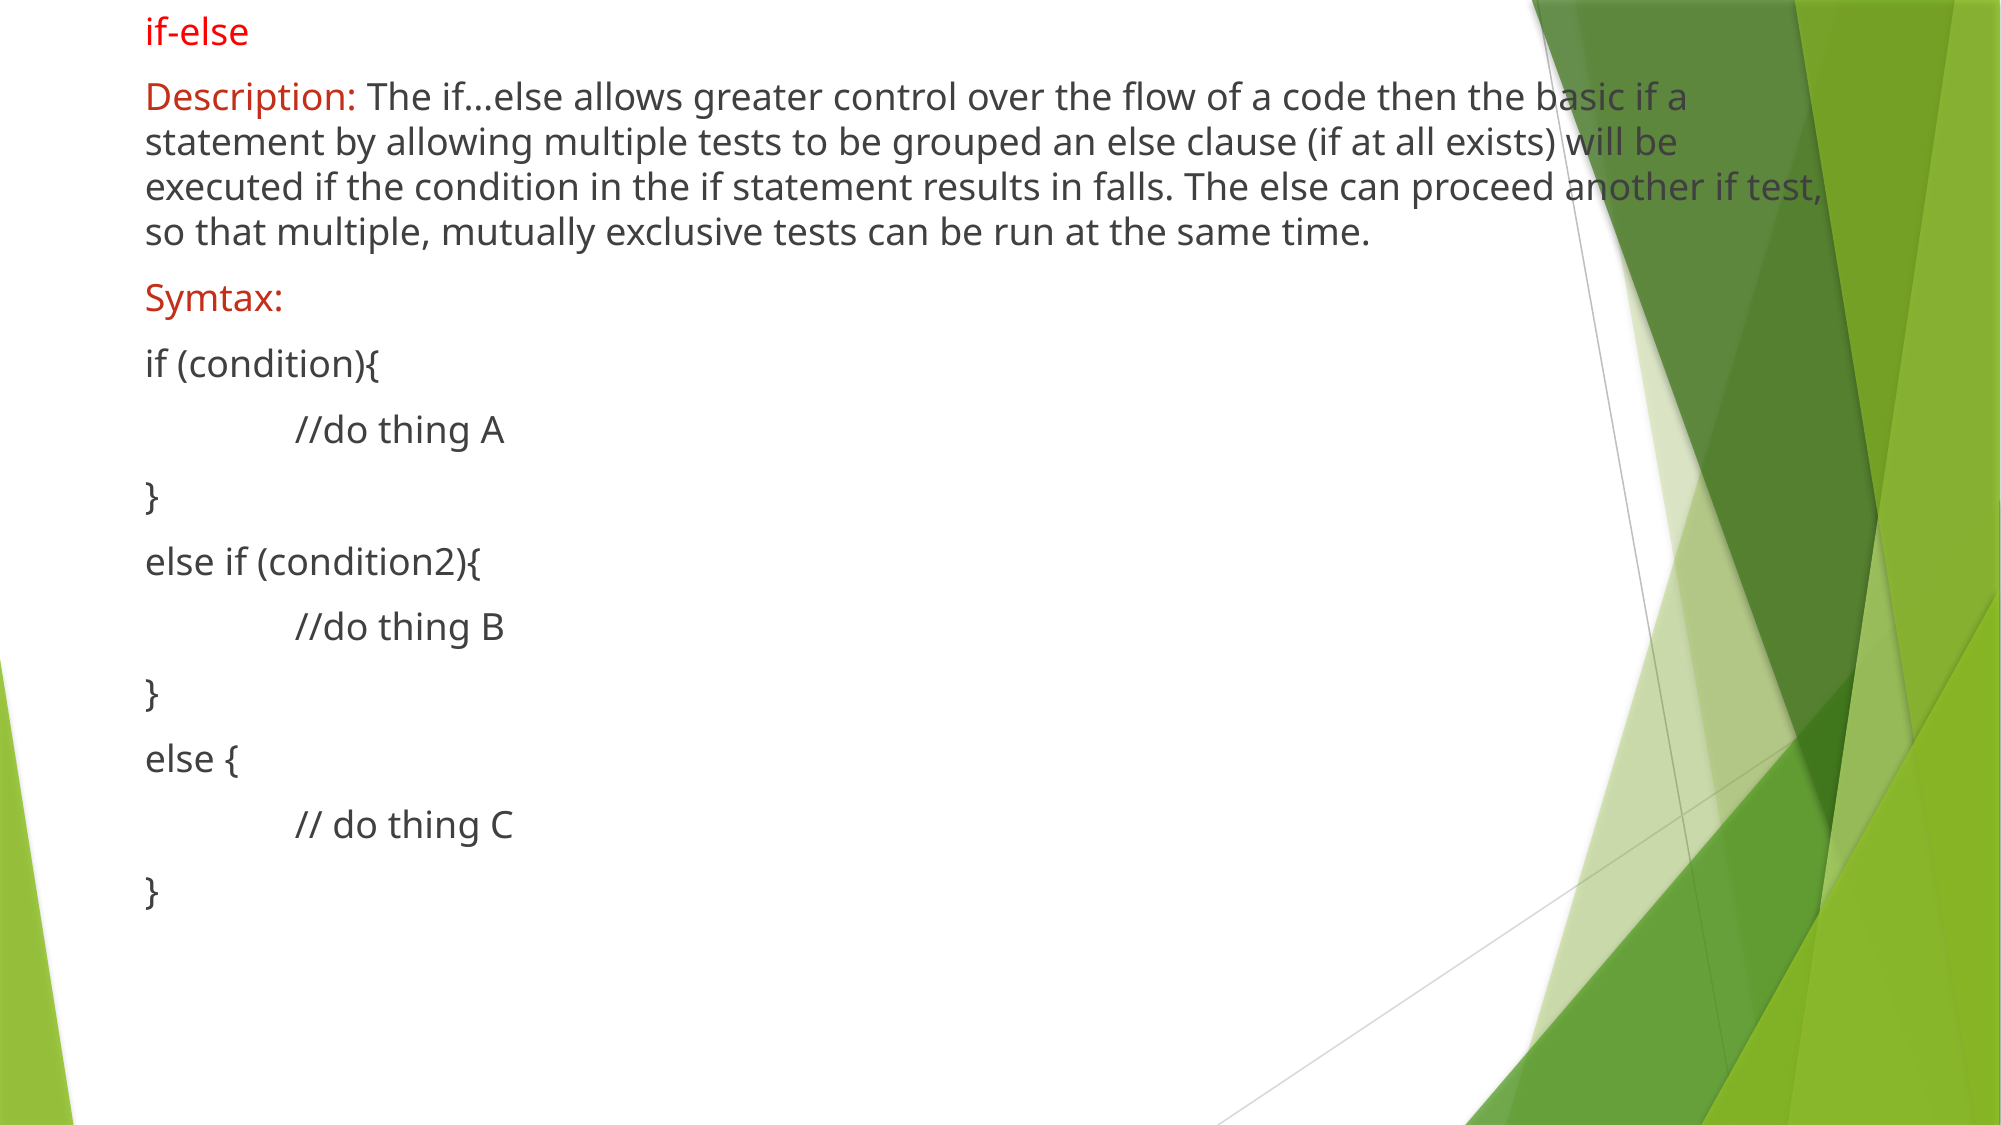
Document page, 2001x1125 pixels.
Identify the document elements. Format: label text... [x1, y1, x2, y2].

list if-else Description: The if…else allows greater control over the flow of a code then the basic if a statement by allowing multiple tests to be grouped an else clause (if at all exists) will be executed if the condition in the if statement results in falls. The else can proceed another if test, so that multiple, mutually exclusive tests can be run at the same time. Symtax: if (condition){ //do thing A } else if (condition2){ //do thing B } else { // do thing C } [129, 0, 1855, 1125]
